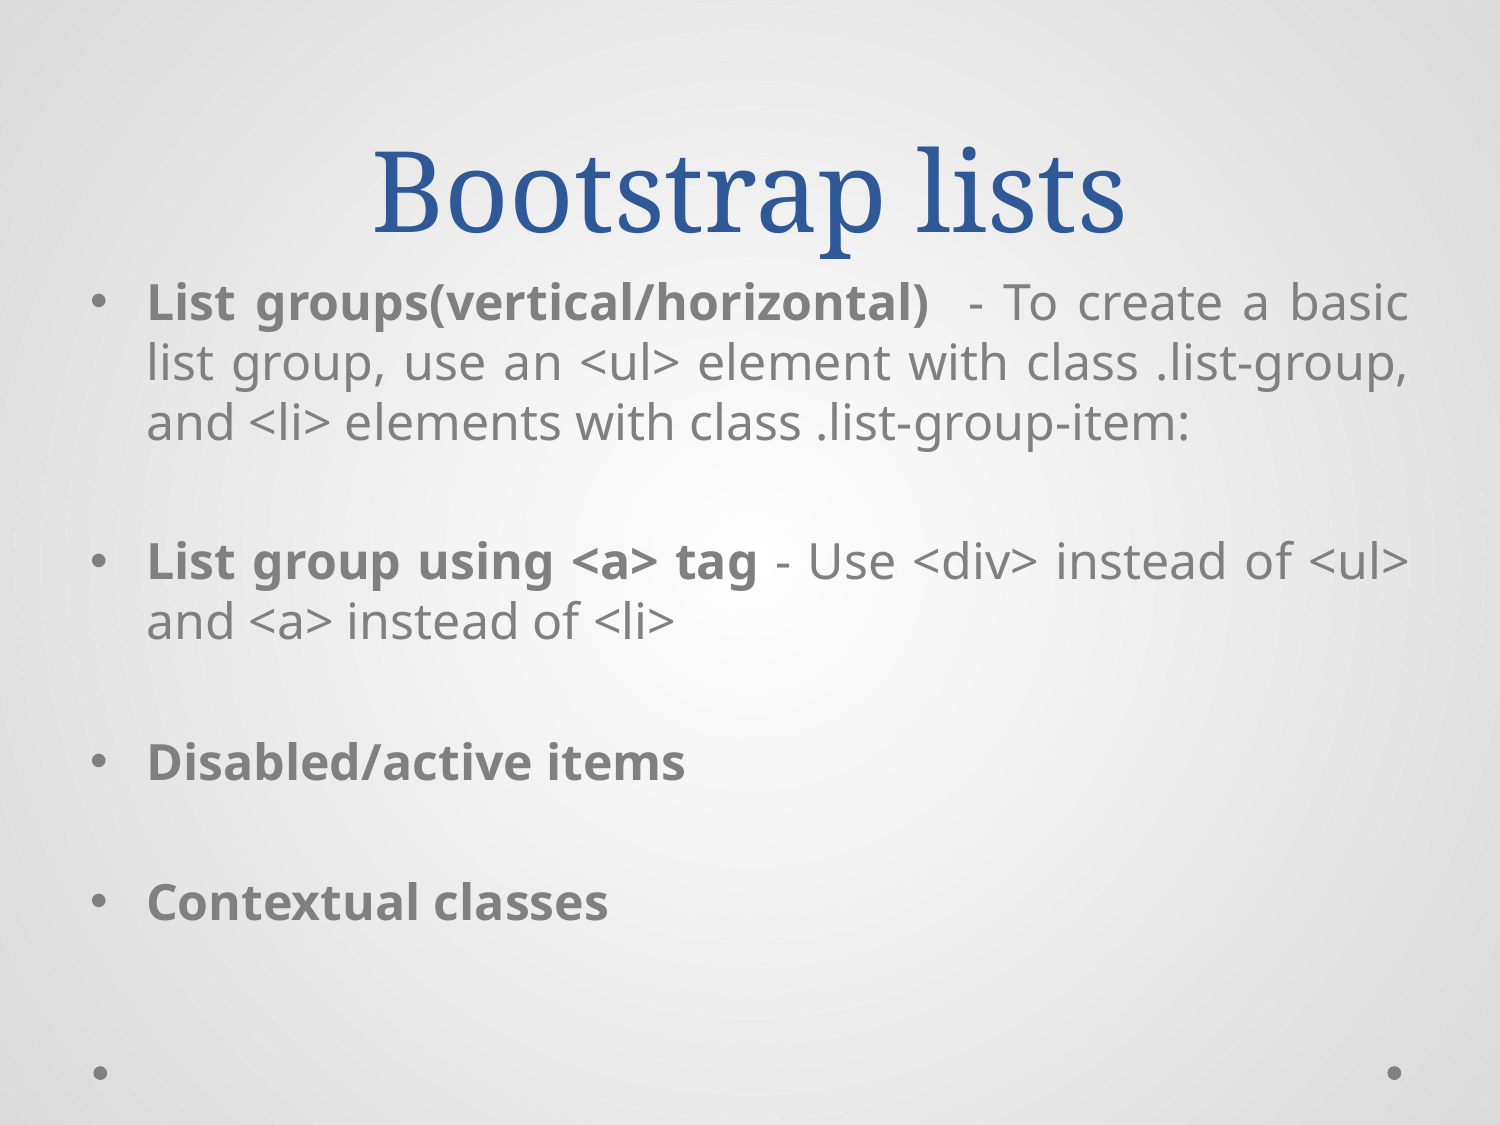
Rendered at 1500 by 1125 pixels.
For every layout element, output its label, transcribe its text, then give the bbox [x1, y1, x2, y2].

title Bootstrap lists [75, 0, 1425, 262]
list List groups(vertical/horizontal) - To create a basic list group, use an <ul> element with class .list-group, and <li> elements with class .list-group-item: List group using <a> tag - Use <div> instead of <ul> and <a> instead of <li> Disabled/active items Contextual classes [75, 262, 1425, 1005]
